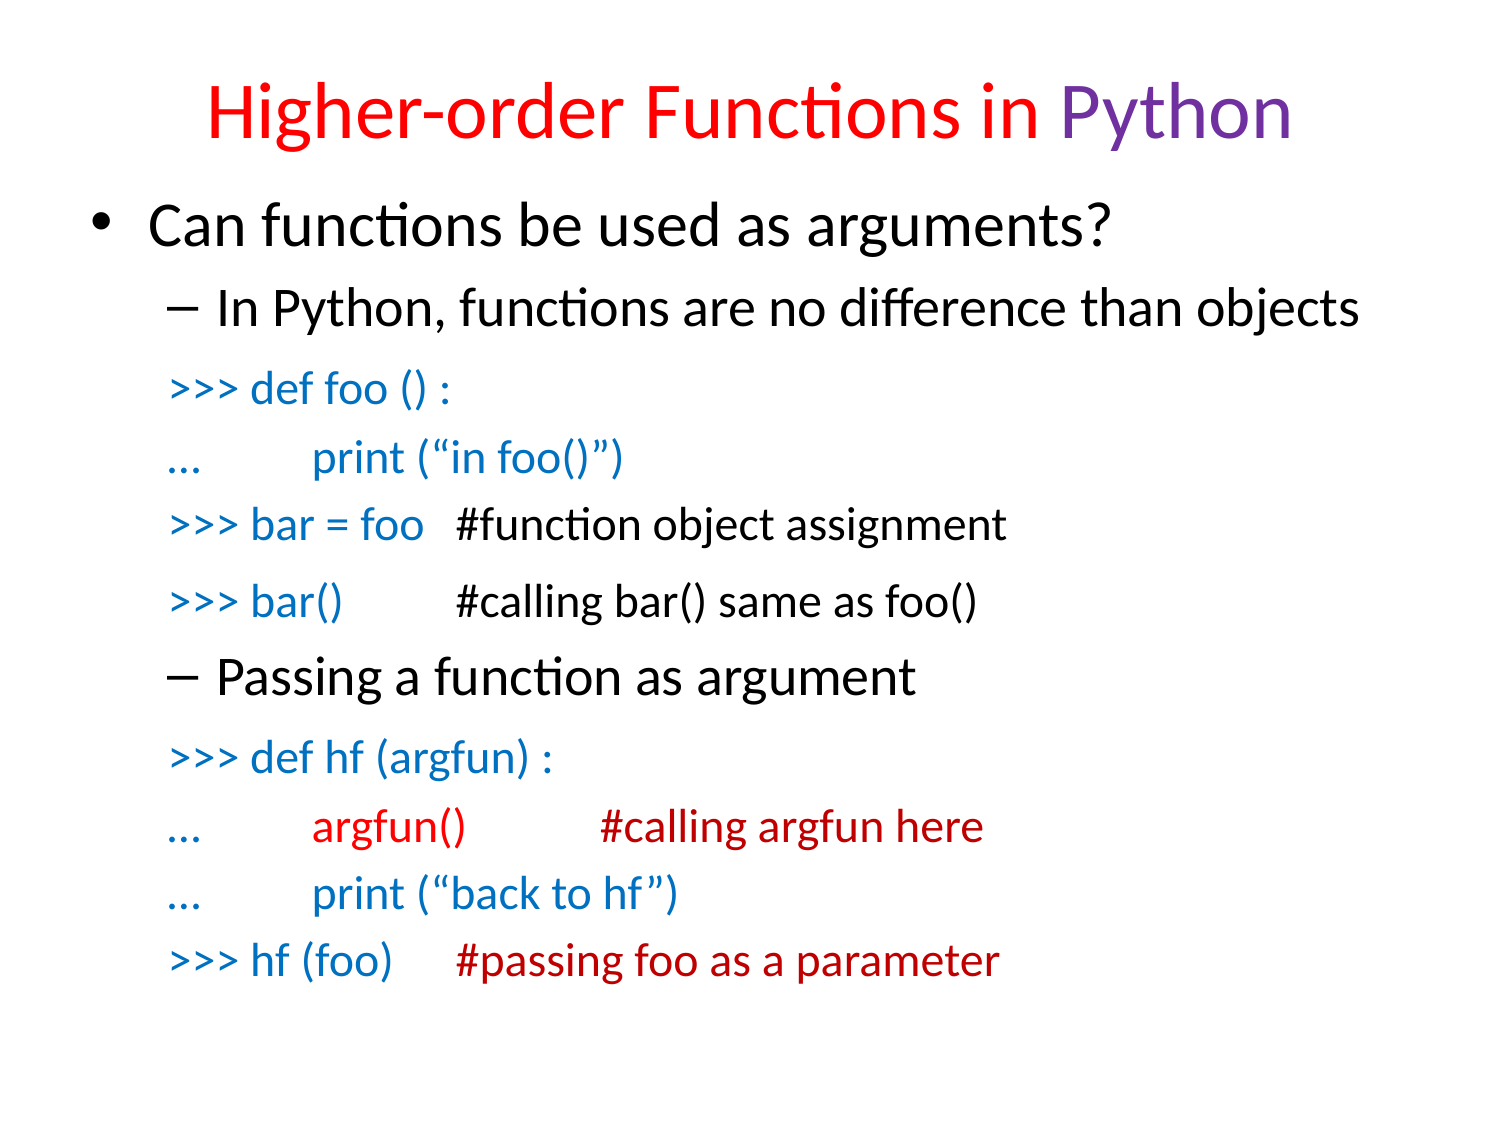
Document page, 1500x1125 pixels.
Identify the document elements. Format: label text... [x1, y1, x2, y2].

list Can functions be used as arguments? In Python, functions are no difference than objects >>> def foo () : … print (“in foo()”) >>> bar = foo #function object assignment >>> bar() #calling bar() same as foo() Passing a function as argument >>> def hf (argfun) : … argfun() #calling argfun here … print (“back to hf”) >>> hf (foo) #passing foo as a parameter [75, 174, 1425, 1005]
title Higher-order Functions in Python [75, 50, 1425, 163]
